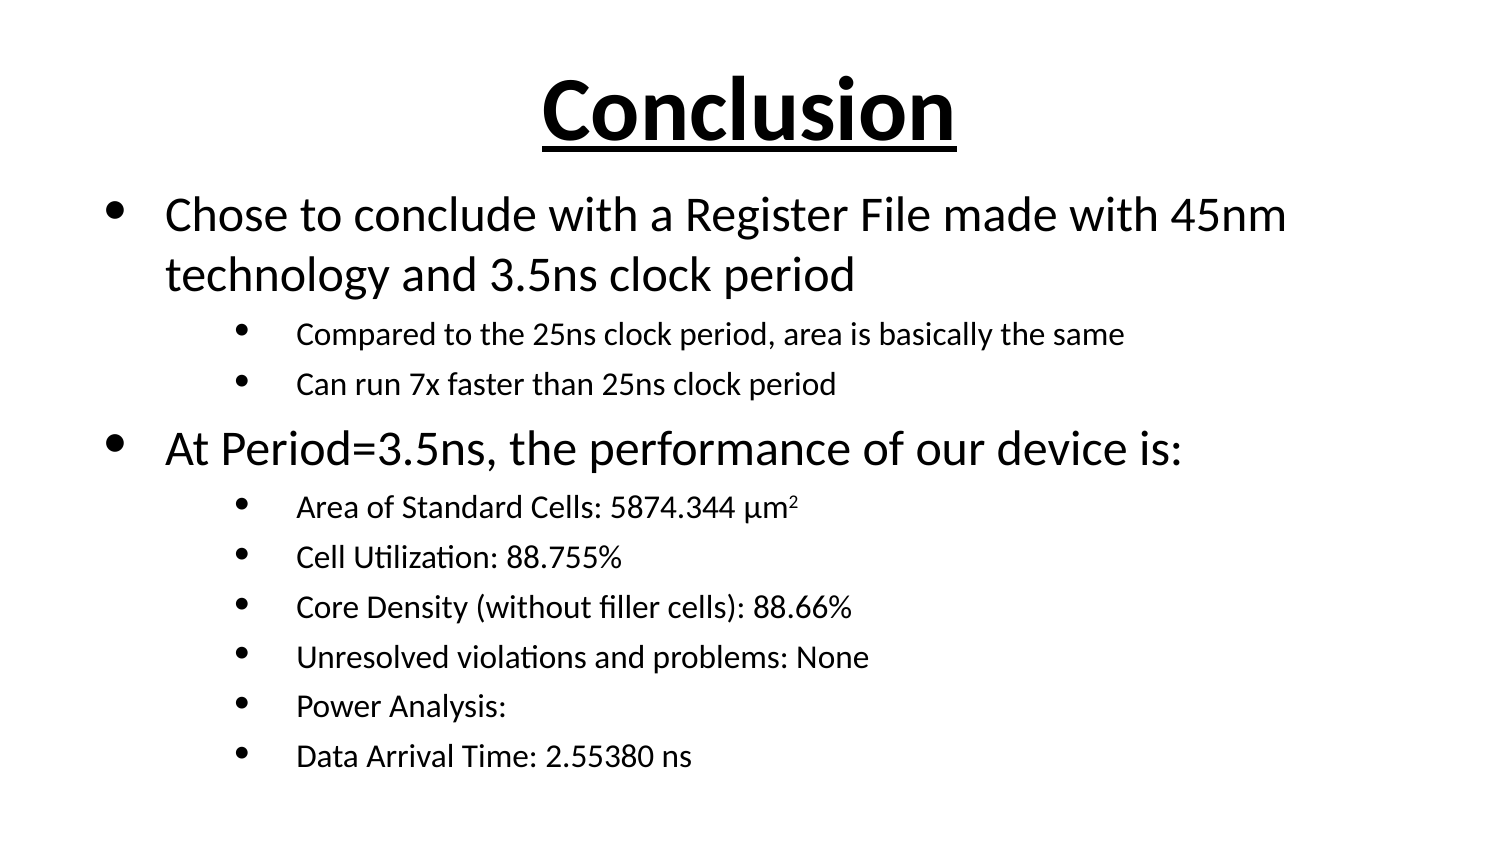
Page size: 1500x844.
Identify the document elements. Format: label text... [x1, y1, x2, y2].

title Conclusion [75, 33, 1425, 174]
list Chose to conclude with a Register File made with 45nm technology and 3.5ns clock period Compared to the 25ns clock period, area is basically the same Can run 7x faster than 25ns clock period At Period=3.5ns, the performance of our device is: Area of Standard Cells: 5874.344 μm2 Cell Utilization: 88.755% Core Density (without filler cells): 88.66% Unresolved violations and problems: None Power Analysis: Data Arrival Time: 2.55380 ns [75, 174, 1425, 823]
